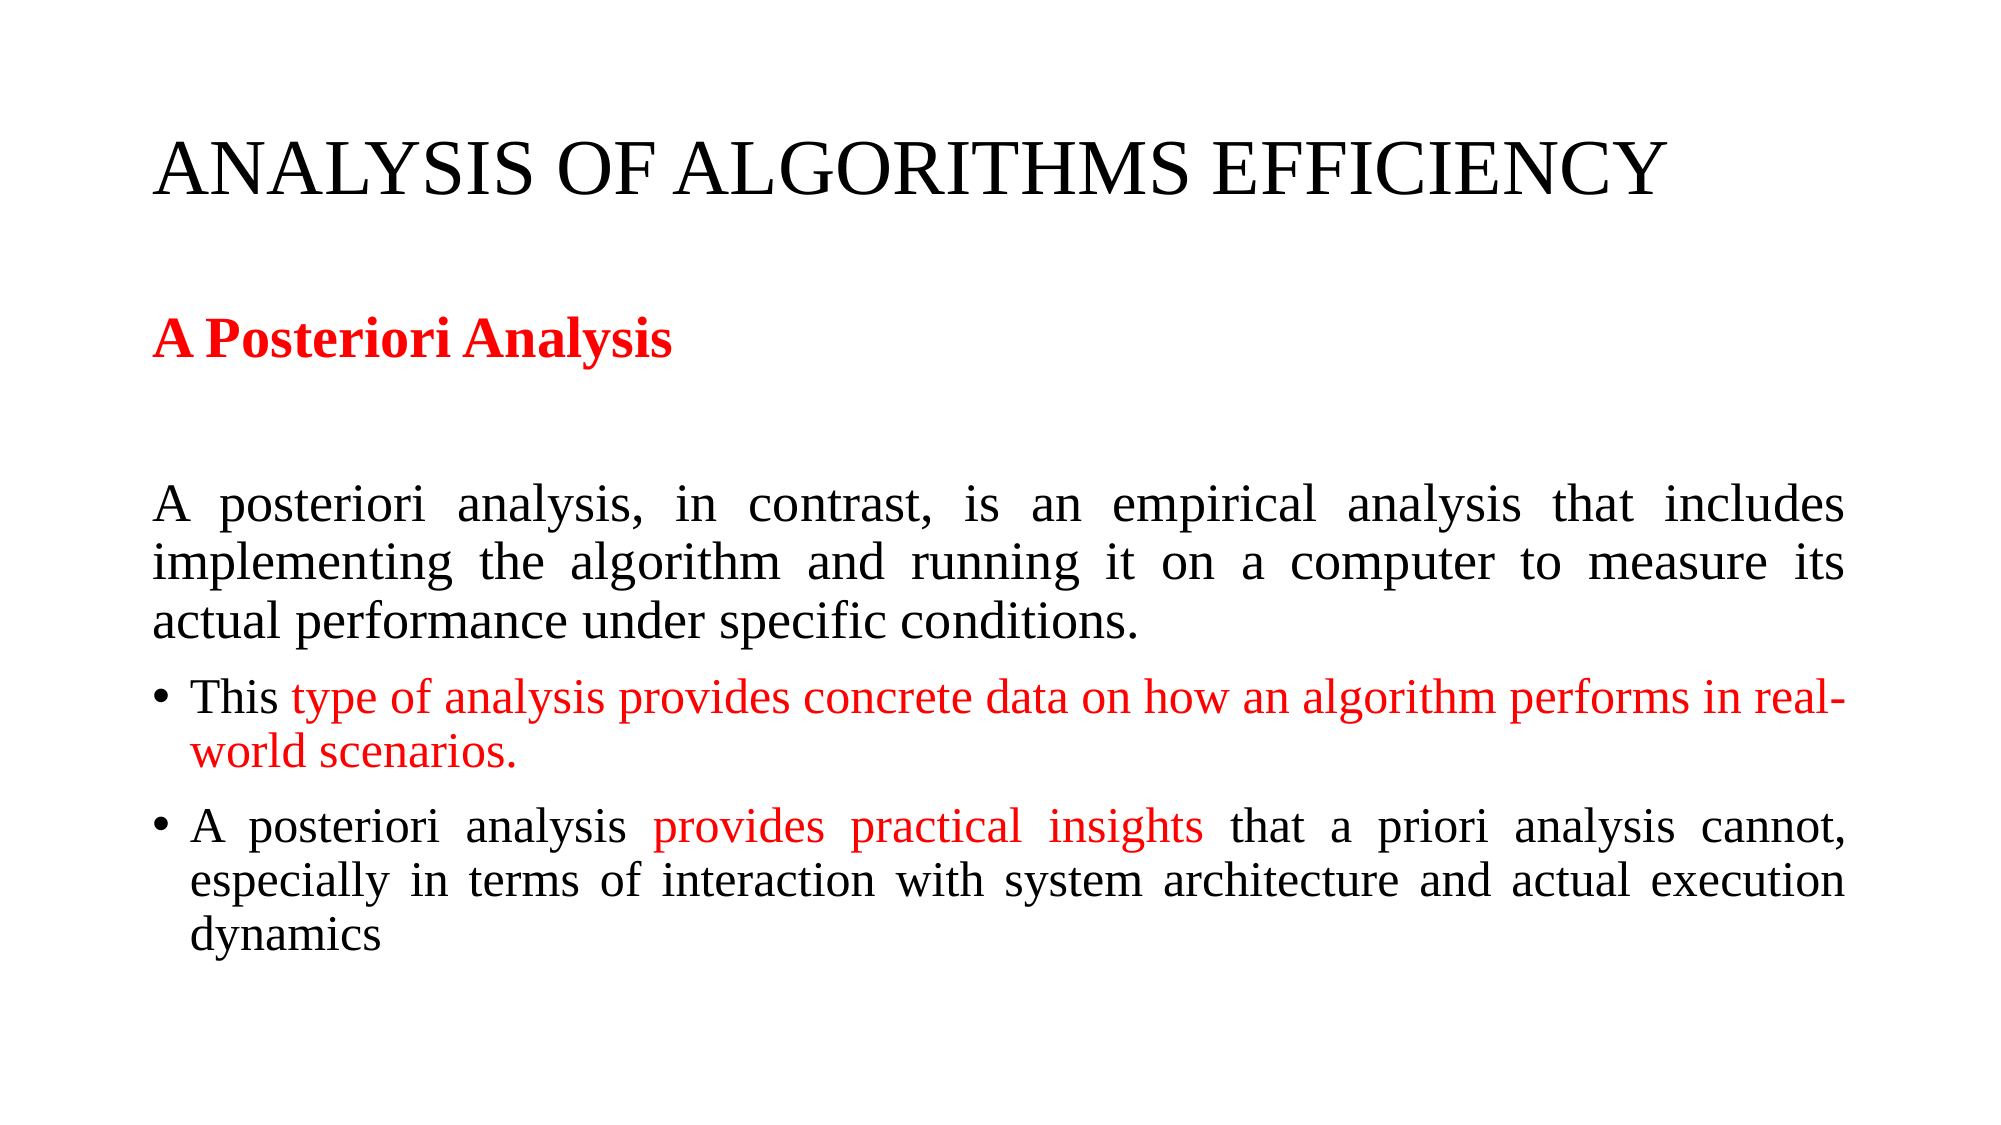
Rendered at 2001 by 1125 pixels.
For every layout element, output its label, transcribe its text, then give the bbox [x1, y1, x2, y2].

list A Posteriori Analysis A posteriori analysis, in contrast, is an empirical analysis that includes implementing the algorithm and running it on a computer to measure its actual performance under specific conditions. This type of analysis provides concrete data on how an algorithm performs in real-world scenarios. A posteriori analysis provides practical insights that a priori analysis cannot, especially in terms of interaction with system architecture and actual execution dynamics [137, 299, 1863, 1079]
title ANALYSIS OF ALGORITHMS EFFICIENCY [137, 59, 1817, 278]
